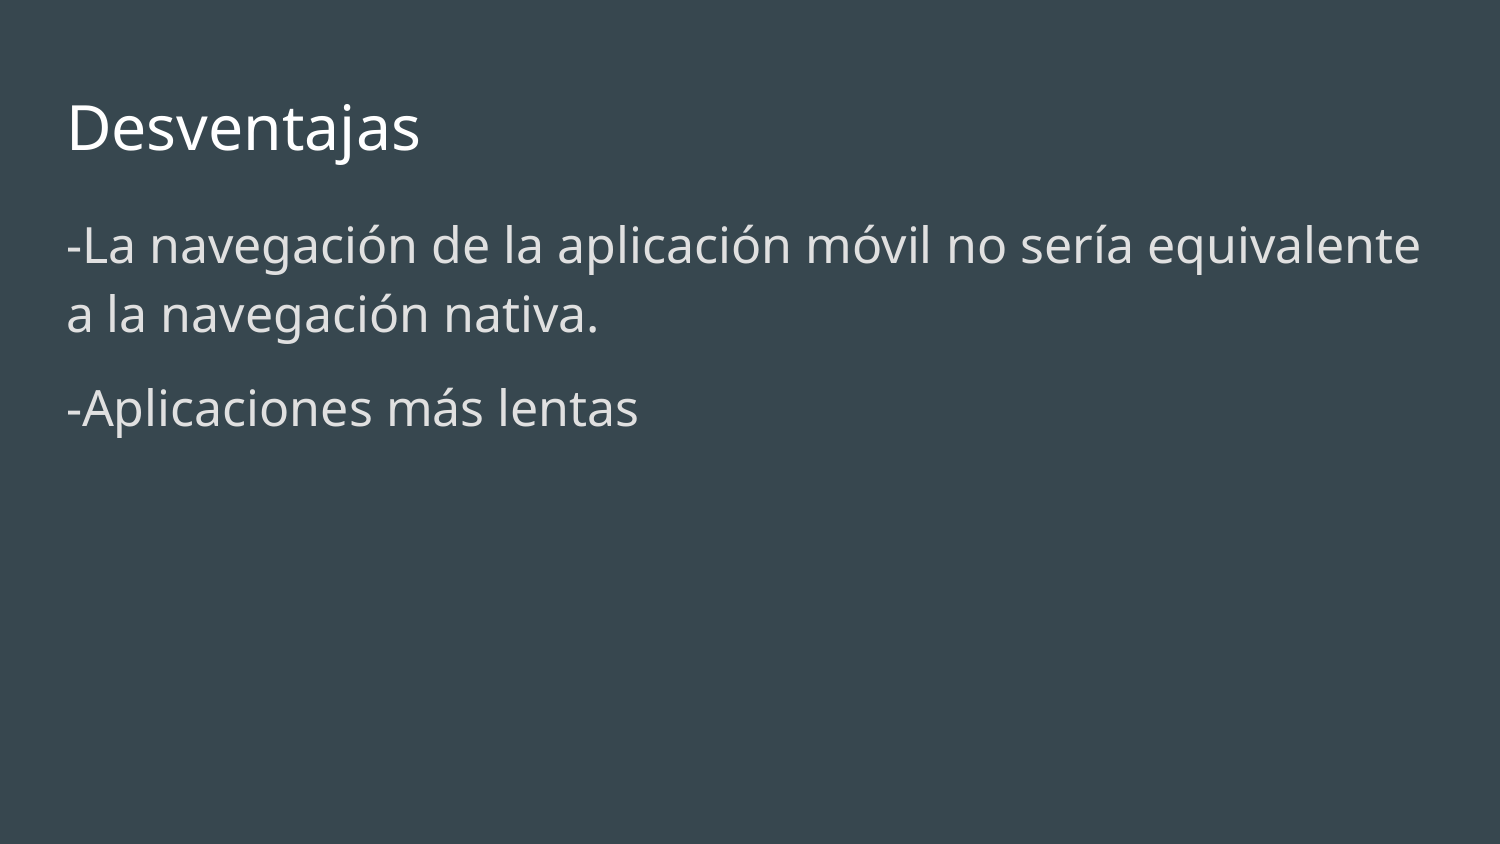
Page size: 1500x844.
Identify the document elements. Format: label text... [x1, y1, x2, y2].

list -La navegación de la aplicación móvil no sería equivalente a la navegación nativa. -Aplicaciones más lentas [51, 189, 1449, 750]
title Desventajas [51, 72, 1449, 167]
